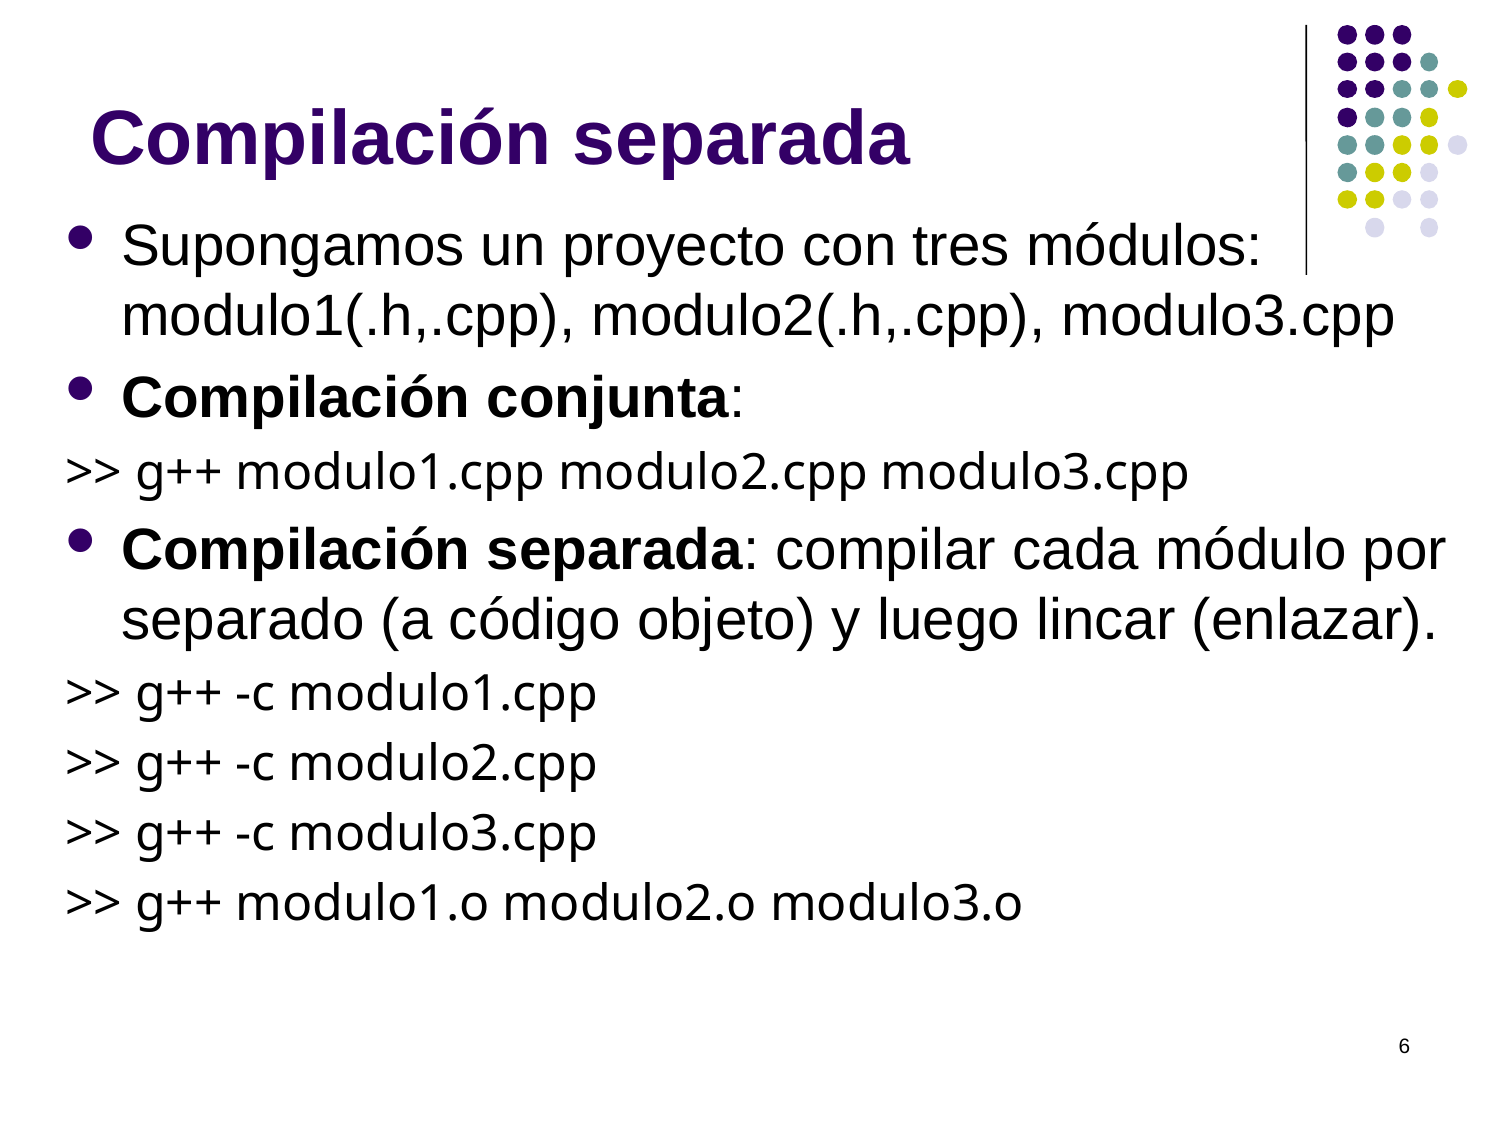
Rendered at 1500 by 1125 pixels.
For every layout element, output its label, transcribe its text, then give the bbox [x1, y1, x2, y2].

slide_number 6 [1074, 1024, 1426, 1101]
title Compilación separada [75, 20, 1313, 188]
list Supongamos un proyecto con tres módulos: modulo1(.h,.cpp), modulo2(.h,.cpp), modulo3.cpp Compilación conjunta: >> g++ modulo1.cpp modulo2.cpp modulo3.cpp Compilación separada: compilar cada módulo por separado (a código objeto) y luego lincar (enlazar). >> g++ -c modulo1.cpp >> g++ -c modulo2.cpp >> g++ -c modulo3.cpp >> g++ modulo1.o modulo2.o modulo3.o [50, 200, 1488, 1013]
